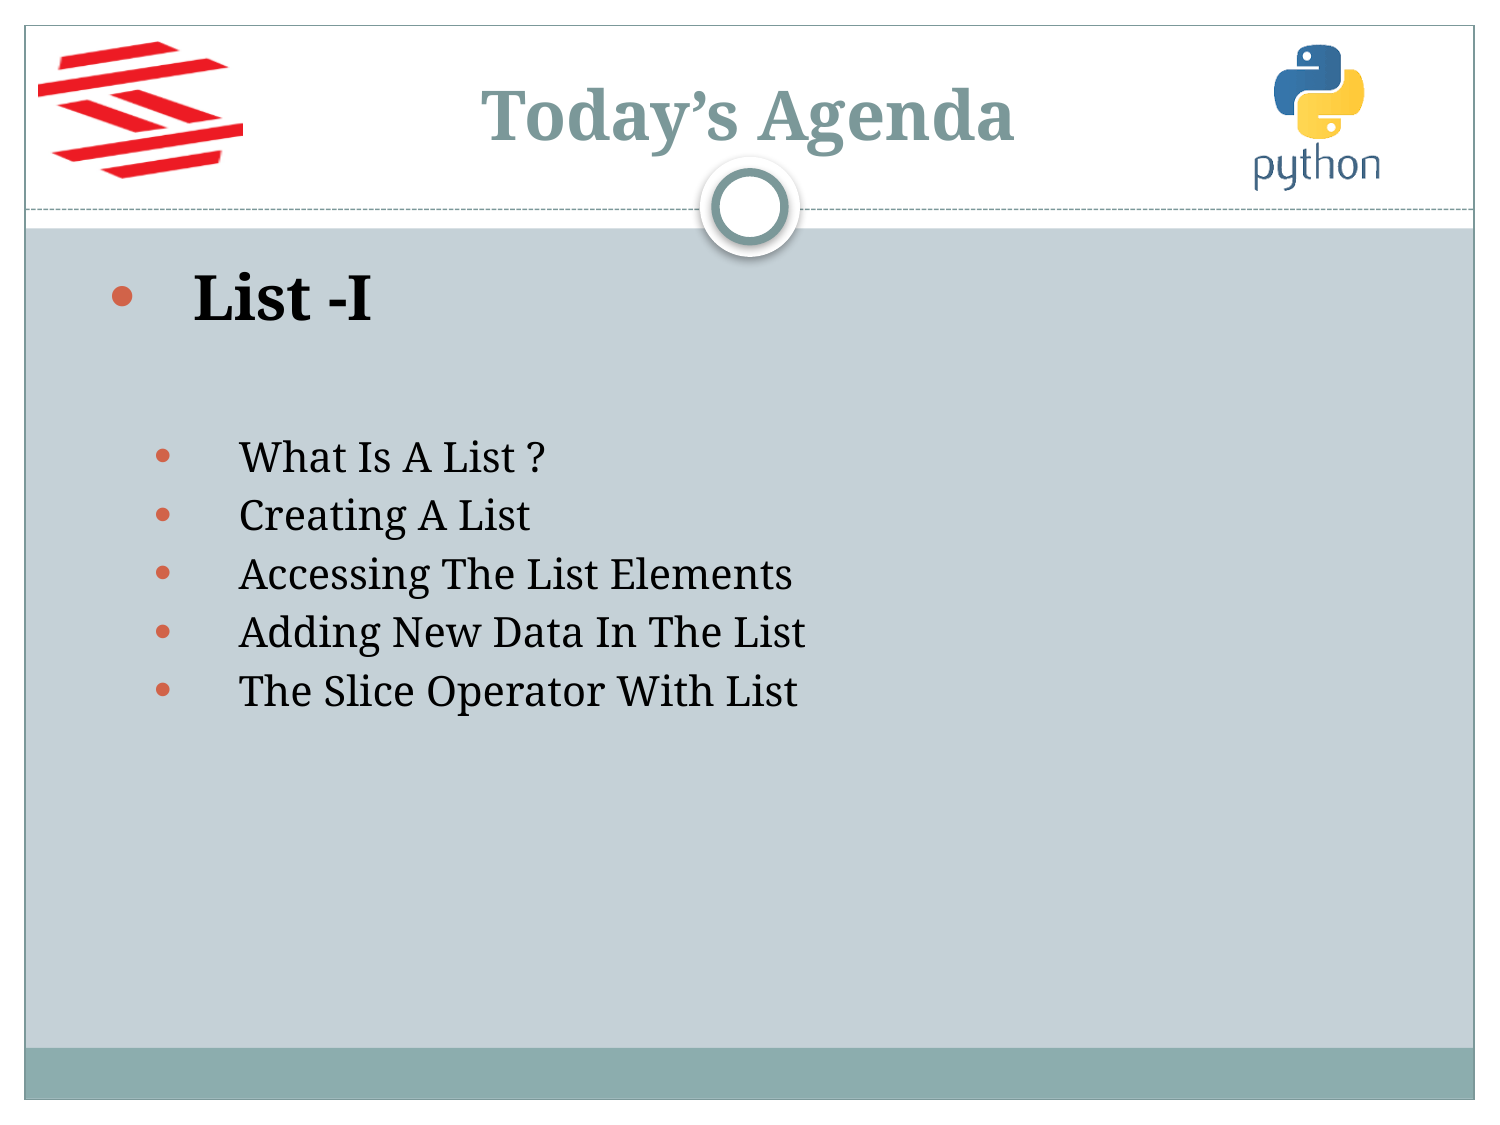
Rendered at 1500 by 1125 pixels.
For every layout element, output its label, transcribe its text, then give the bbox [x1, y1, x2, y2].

list List -I What Is A List ? Creating A List Accessing The List Elements Adding New Data In The List The Slice Operator With List [49, 250, 1445, 1047]
picture [1163, 42, 1471, 197]
picture [37, 40, 243, 185]
title Today’s Agenda [237, 37, 1450, 162]
